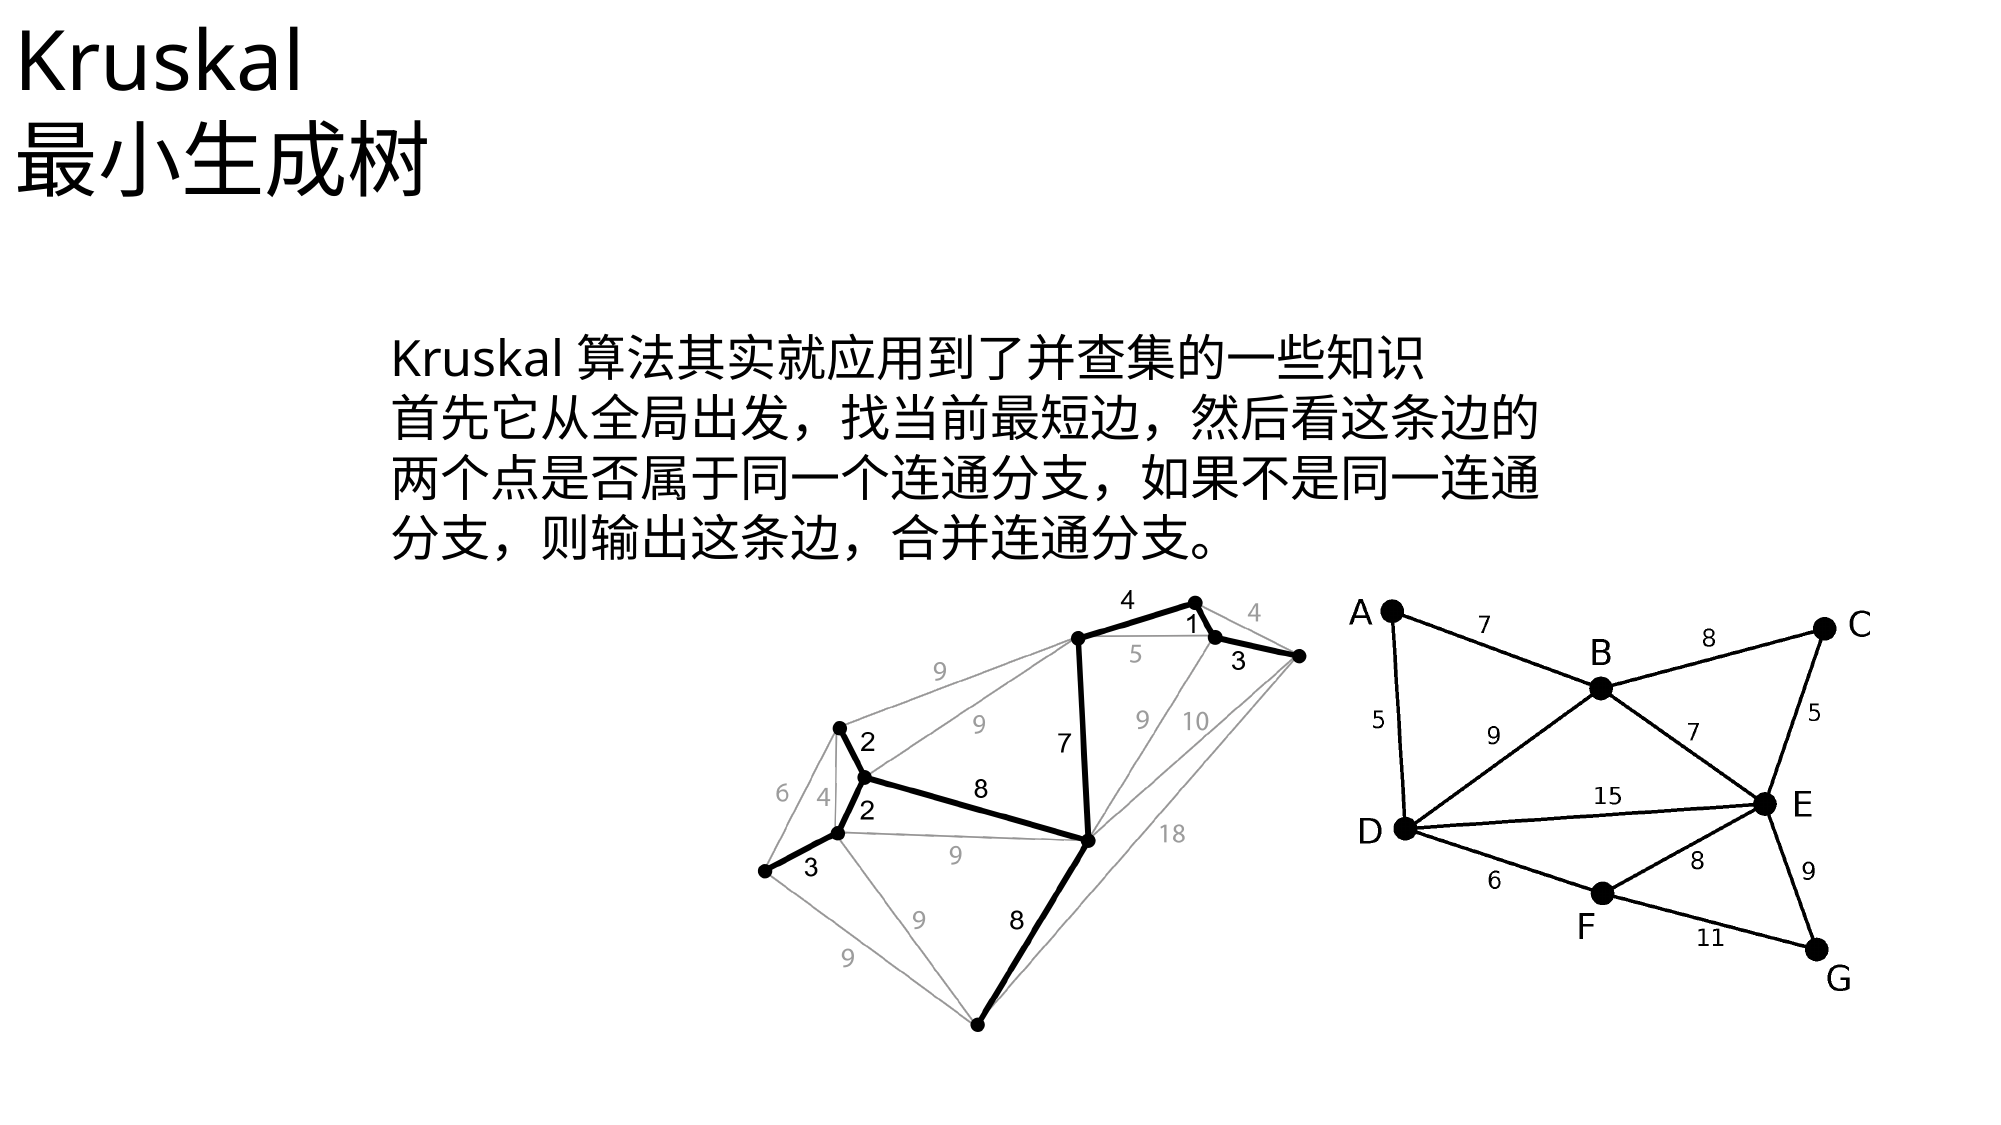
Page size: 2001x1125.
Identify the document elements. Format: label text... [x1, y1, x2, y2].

text_box Kruskal 最小生成树 [0, 0, 705, 215]
picture [738, 576, 1326, 1051]
picture [1335, 576, 1877, 1030]
text_box Kruskal算法其实就应用到了并查集的一些知识 首先它从全局出发，找当前最短边，然后看这条边的两个点是否属于同一个连通分支，如果不是同一连通分支，则输出这条边，合并连通分支。 [375, 318, 1573, 574]
text_box [73, 308, 1820, 404]
